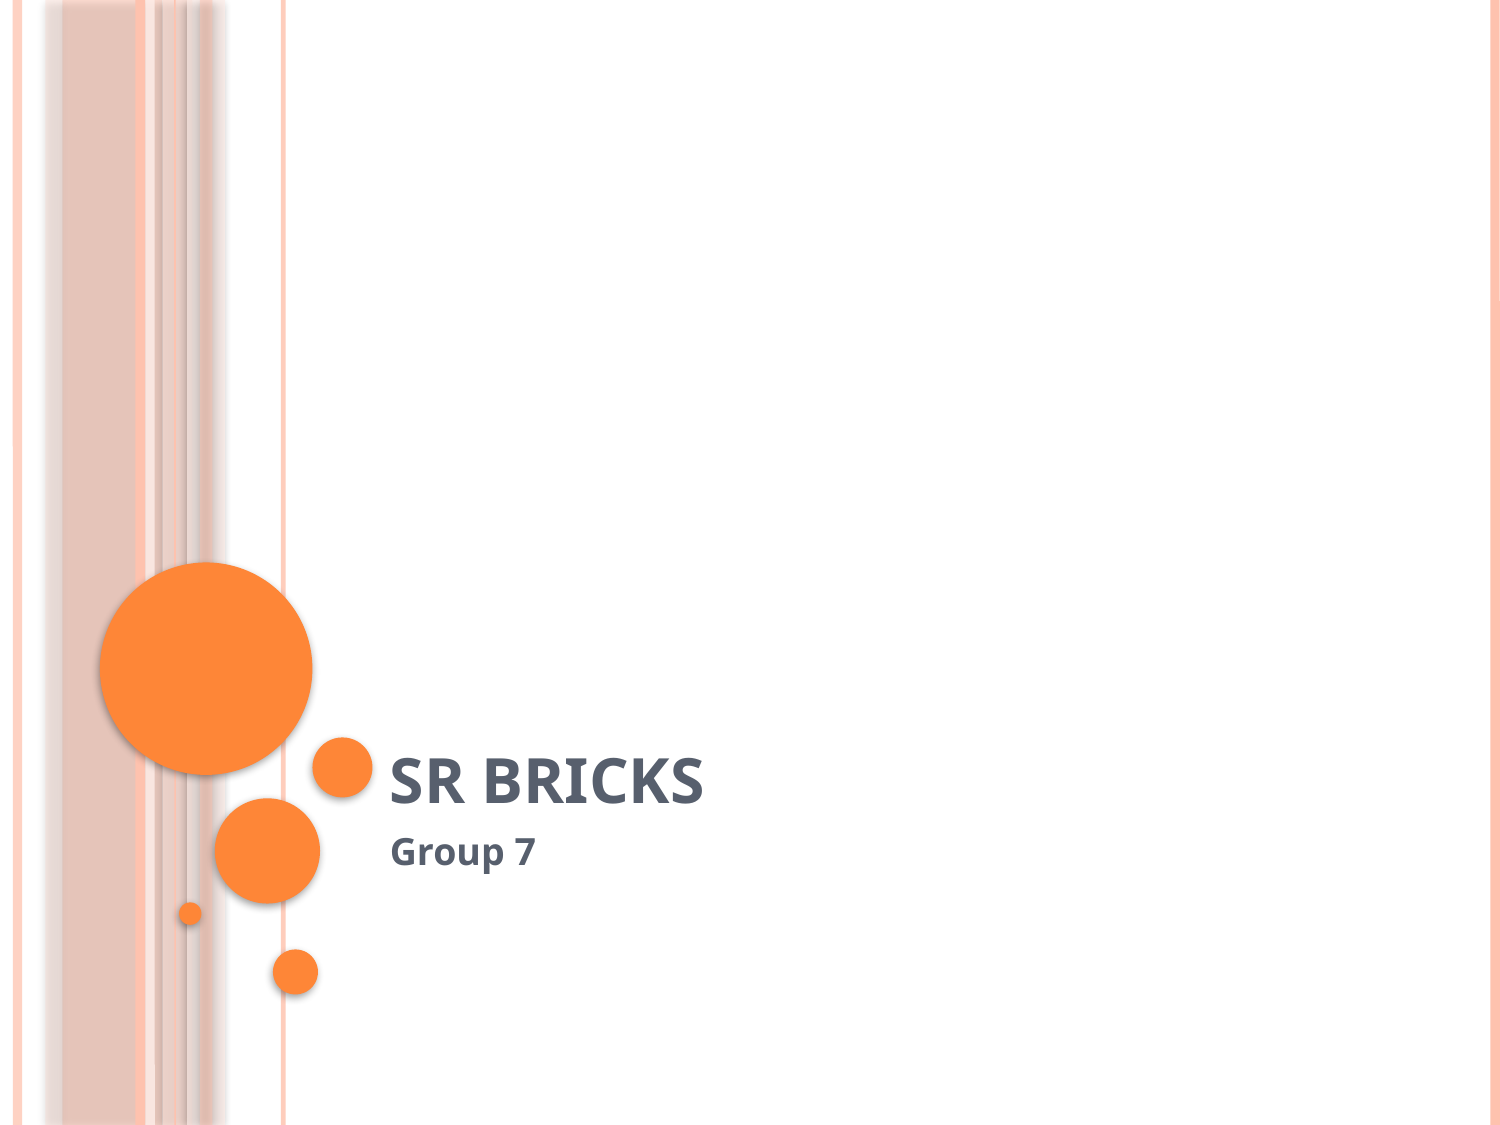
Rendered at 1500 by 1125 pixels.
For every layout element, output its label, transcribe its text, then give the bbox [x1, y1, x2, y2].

subtitle Group 7 [375, 820, 1388, 1046]
title SR Bricks [375, 512, 1388, 820]
